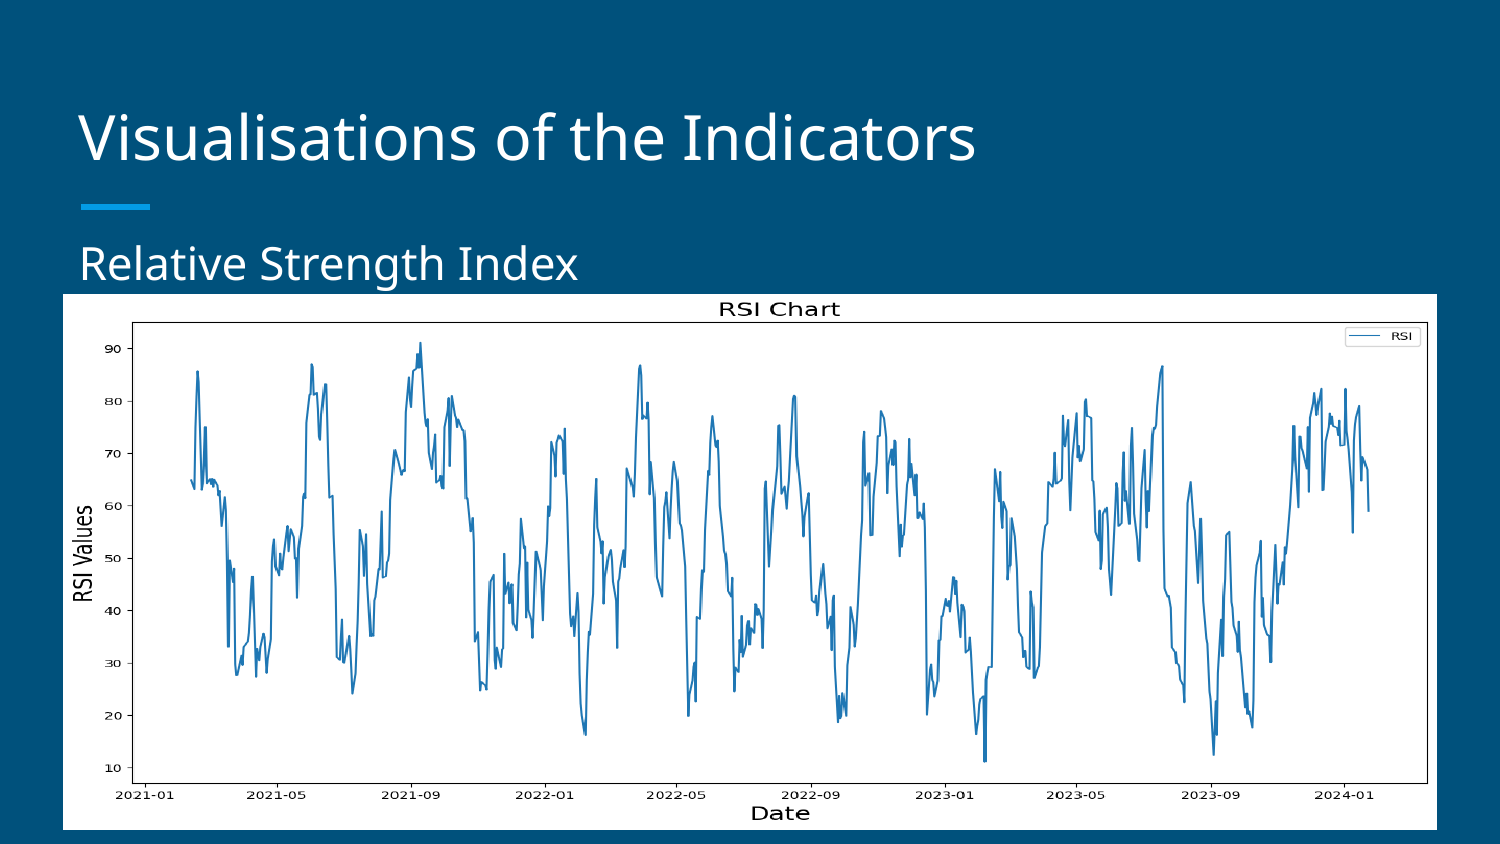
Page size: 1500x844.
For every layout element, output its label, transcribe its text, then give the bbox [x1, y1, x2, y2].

picture [64, 295, 1436, 829]
text_box Relative Strength Index [63, 220, 773, 294]
title Visualisations of the Indicators [63, 75, 1437, 188]
